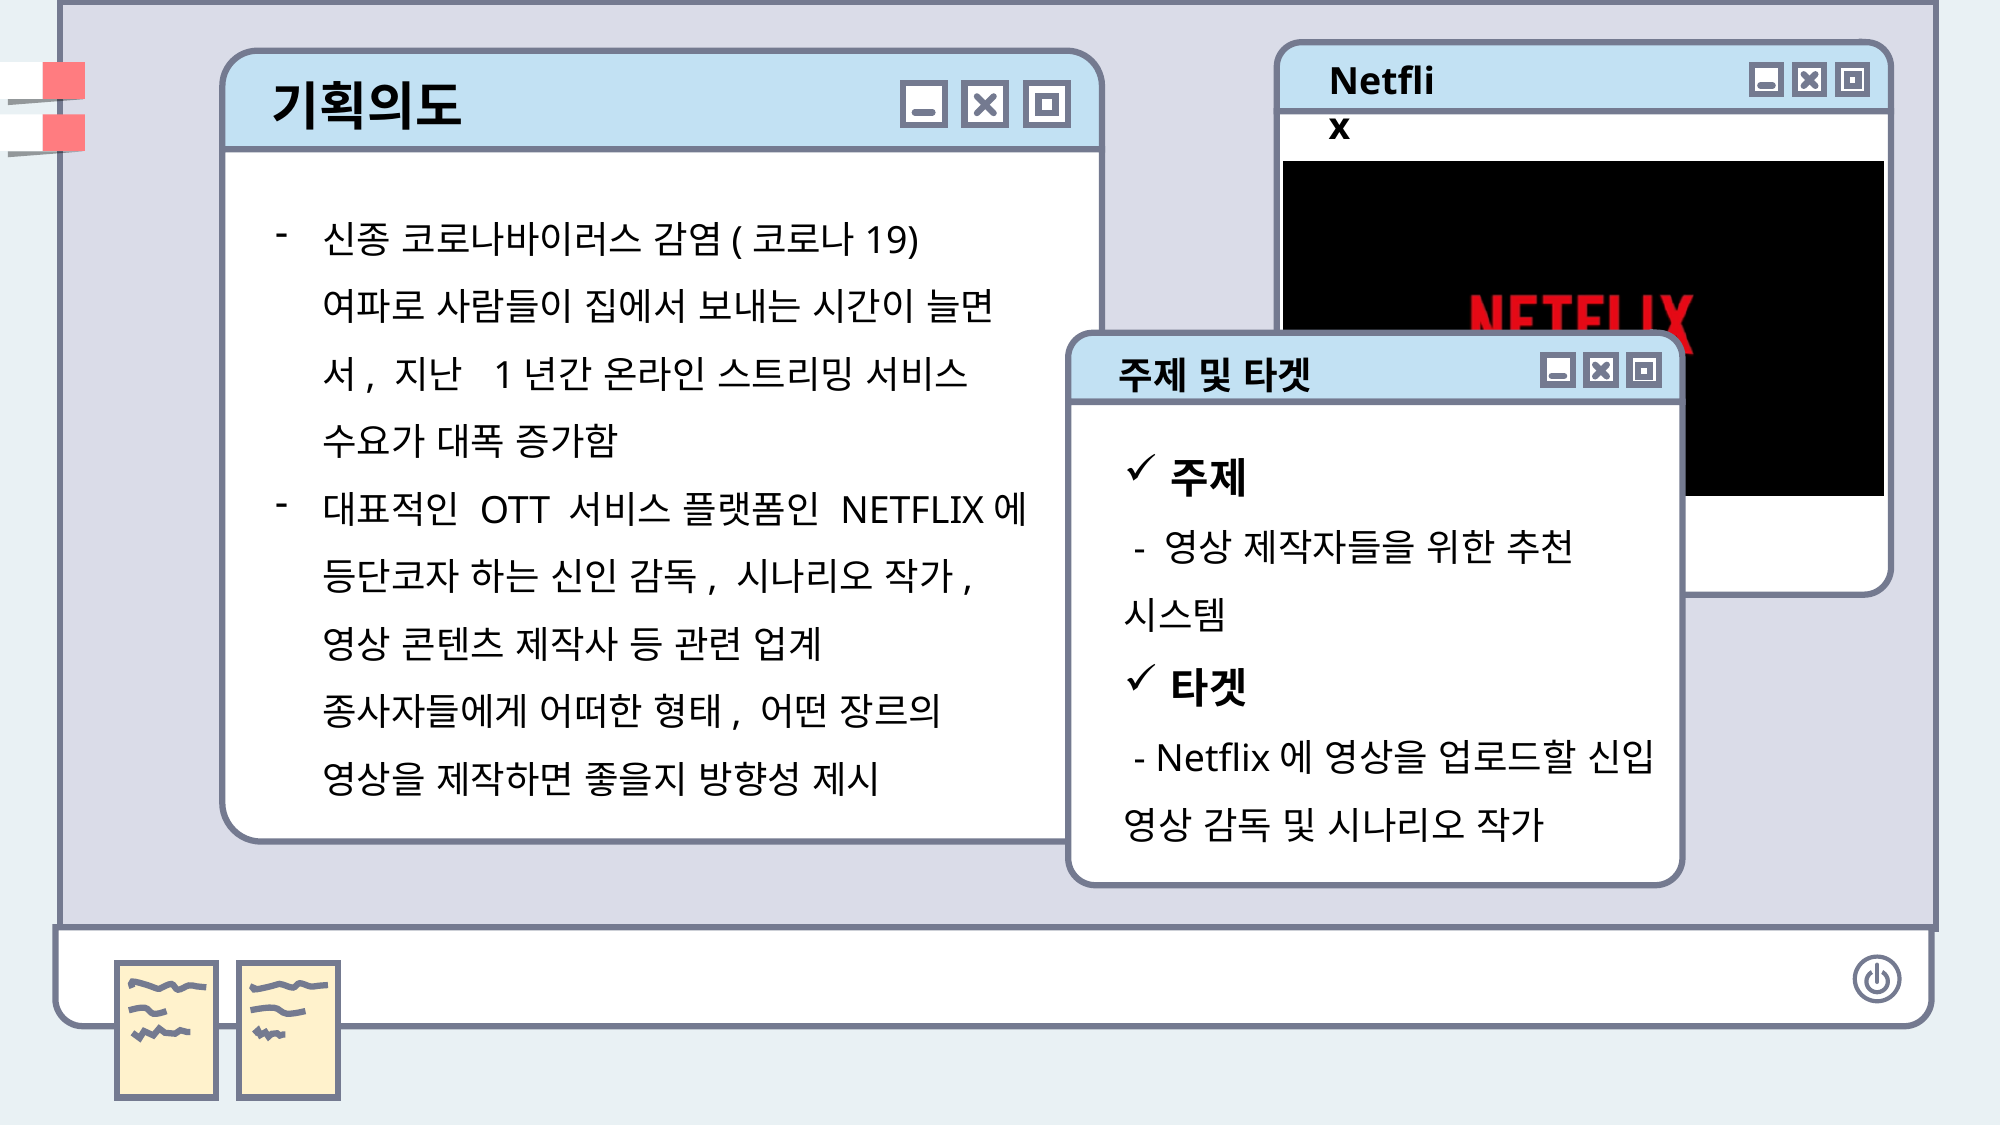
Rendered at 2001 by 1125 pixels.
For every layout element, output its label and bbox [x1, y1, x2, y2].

text_box [1068, 332, 1683, 950]
text_box [238, 962, 338, 1098]
text_box [116, 962, 217, 1098]
text_box [0, 62, 85, 106]
picture [1283, 161, 1884, 496]
text_box [0, 114, 85, 158]
text_box [1854, 956, 1900, 1002]
text_box [1276, 42, 1891, 595]
text_box [54, 926, 1933, 1028]
text_box [59, 1, 1937, 930]
text_box [222, 50, 1102, 842]
